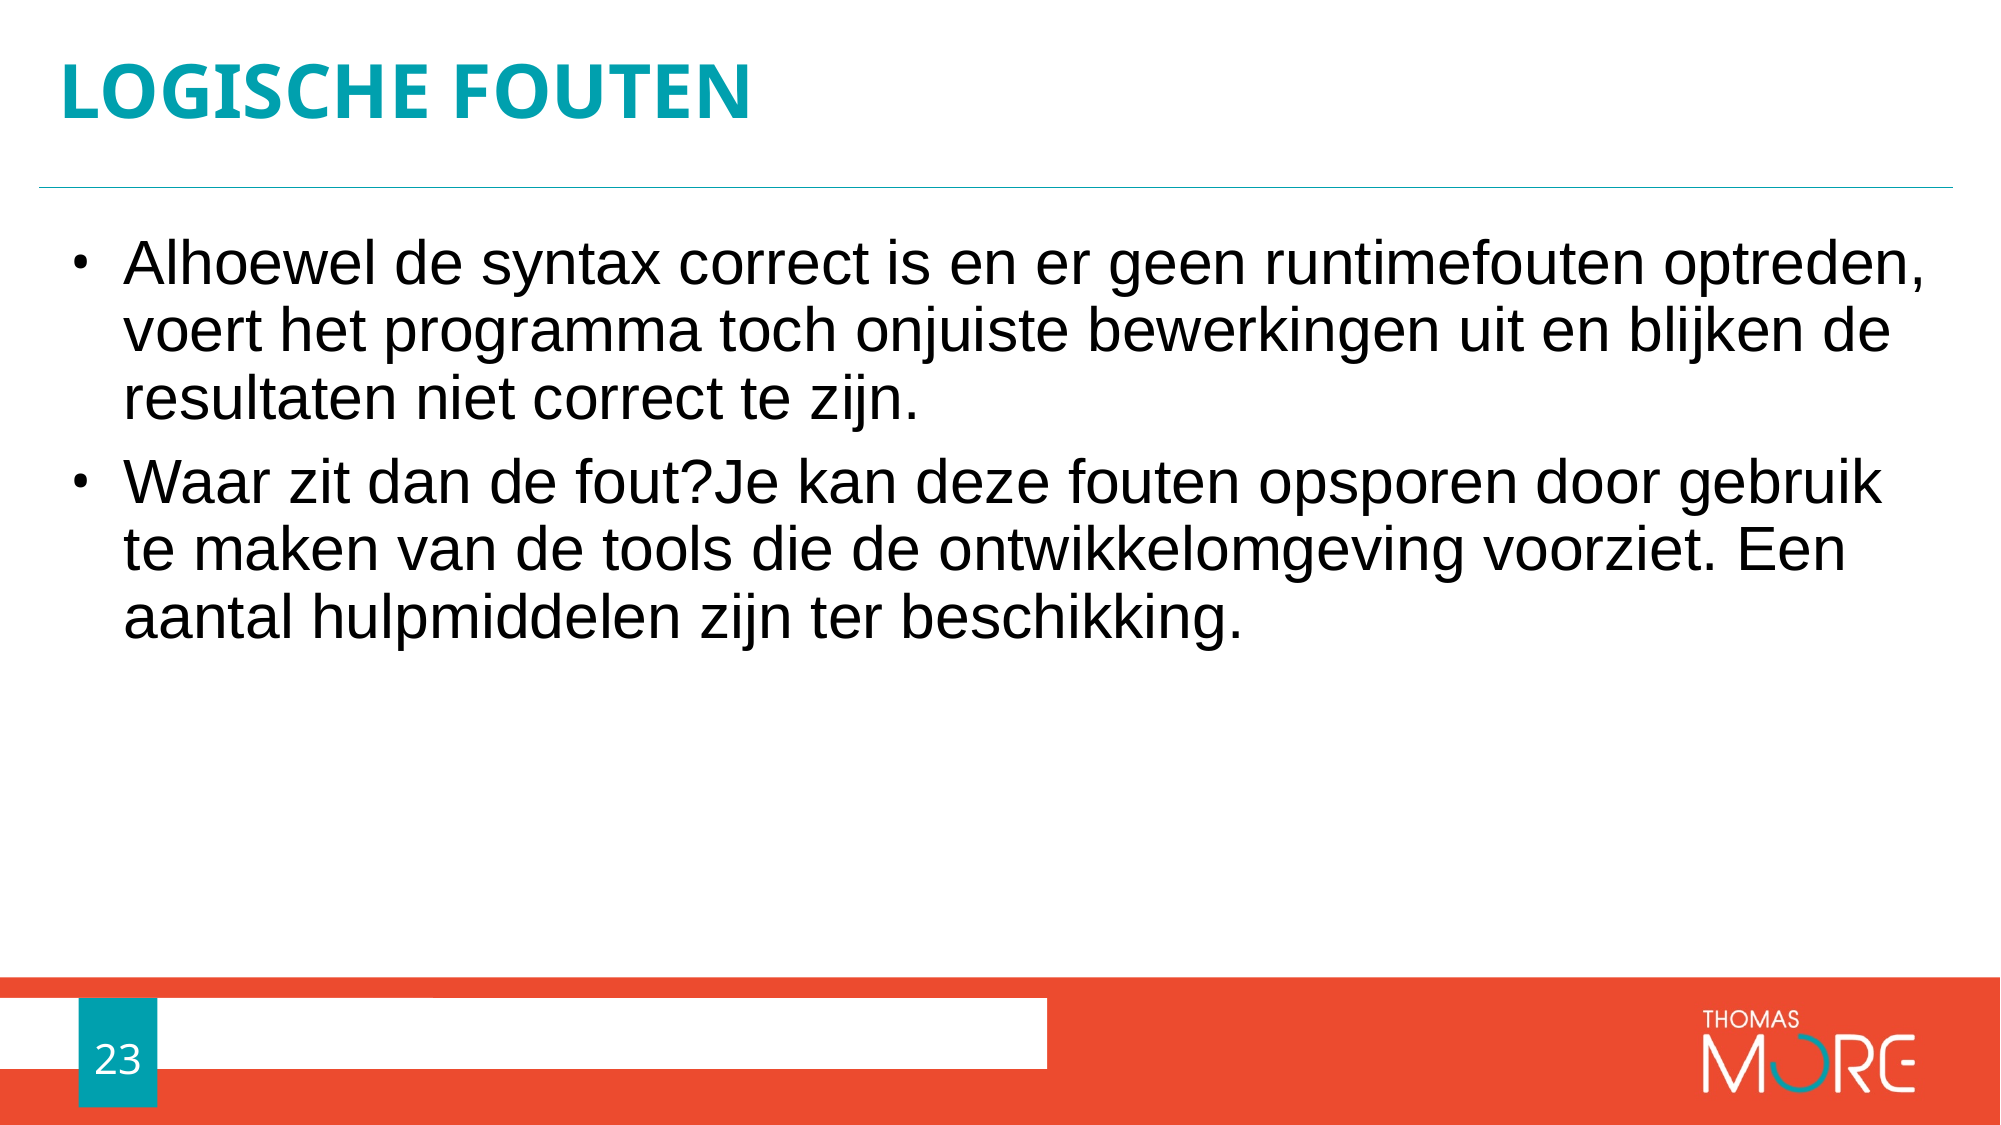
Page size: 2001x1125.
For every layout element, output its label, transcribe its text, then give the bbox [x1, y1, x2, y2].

footer [165, 998, 1048, 1069]
title Logische fouten [0, 0, 2000, 188]
picture [1673, 980, 1944, 1122]
list Alhoewel de syntax correct is en er geen runtimefouten optreden, voert het programma toch onjuiste bewerkingen uit en blijken de resultaten niet correct te zijn. Waar zit dan de fout?Je kan deze fouten opsporen door gebruik te maken van de tools die de ontwikkelomgeving voorziet. Een aantal hulpmiddelen zijn ter beschikking. [0, 188, 2000, 916]
slide_number 23 [78, 998, 158, 1108]
